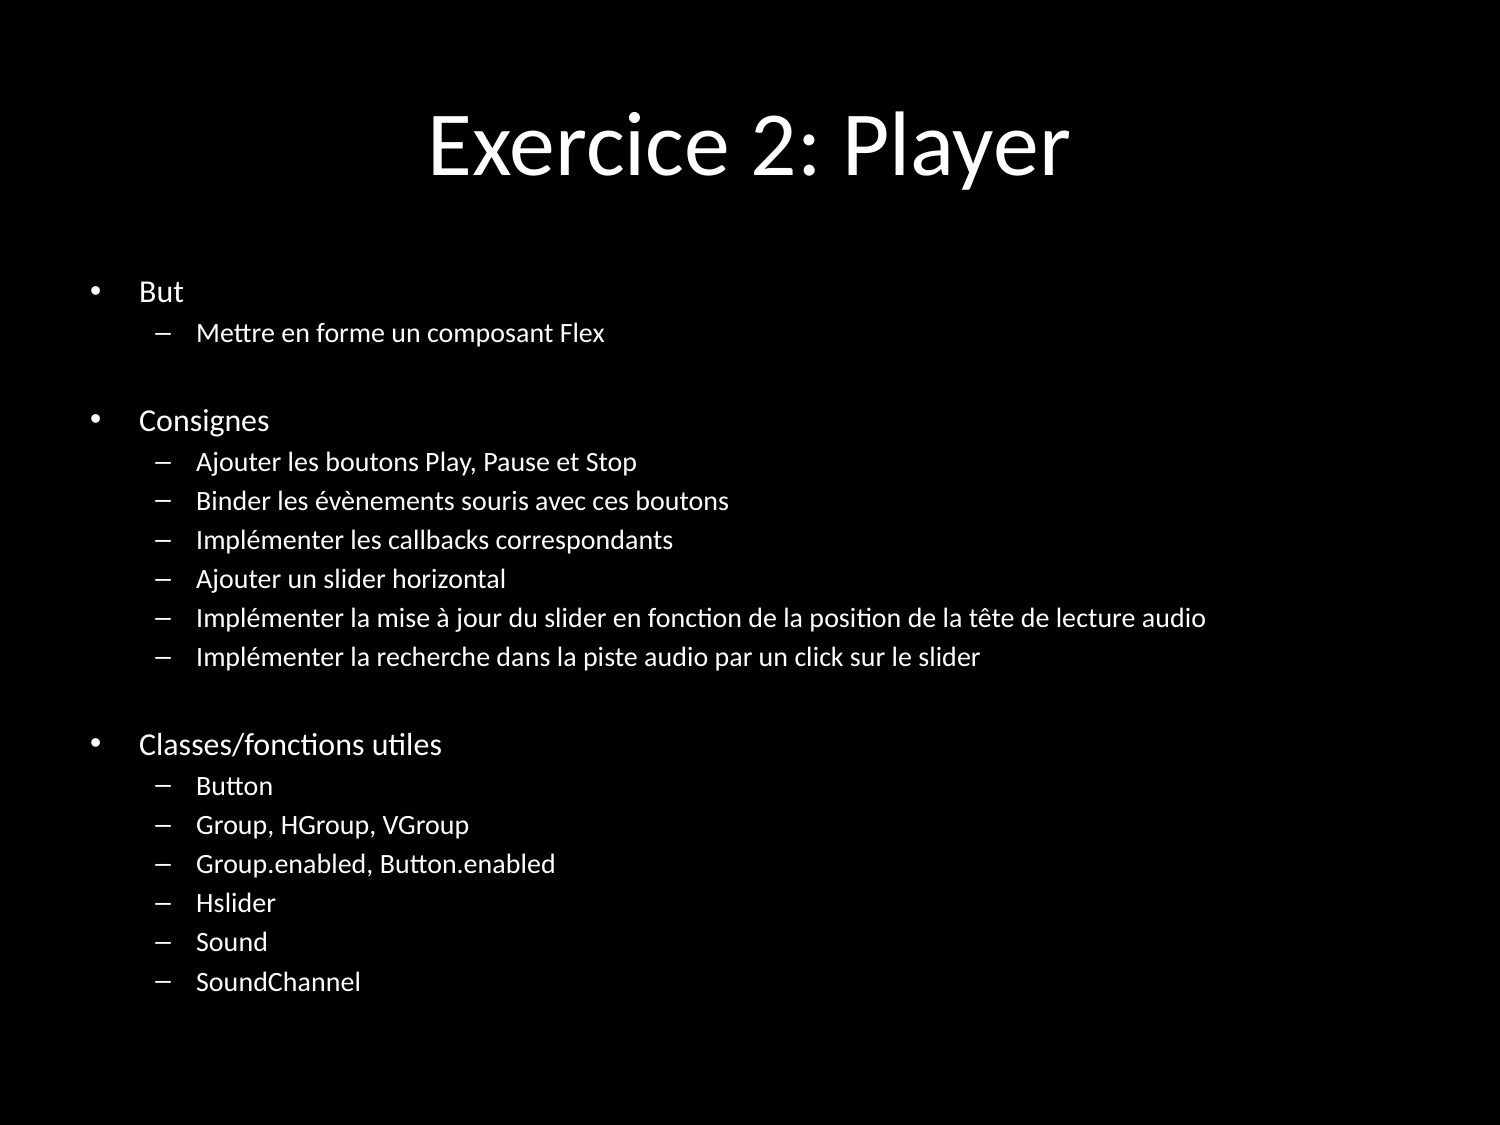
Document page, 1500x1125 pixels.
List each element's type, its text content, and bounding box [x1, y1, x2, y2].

title Exercice 2: Player [75, 45, 1425, 233]
list But Mettre en forme un composant Flex Consignes Ajouter les boutons Play, Pause et Stop Binder les évènements souris avec ces boutons Implémenter les callbacks correspondants Ajouter un slider horizontal Implémenter la mise à jour du slider en fonction de la position de la tête de lecture audio Implémenter la recherche dans la piste audio par un click sur le slider Classes/fonctions utiles Button Group, HGroup, VGroup Group.enabled, Button.enabled Hslider Sound SoundChannel [75, 262, 1425, 1005]
